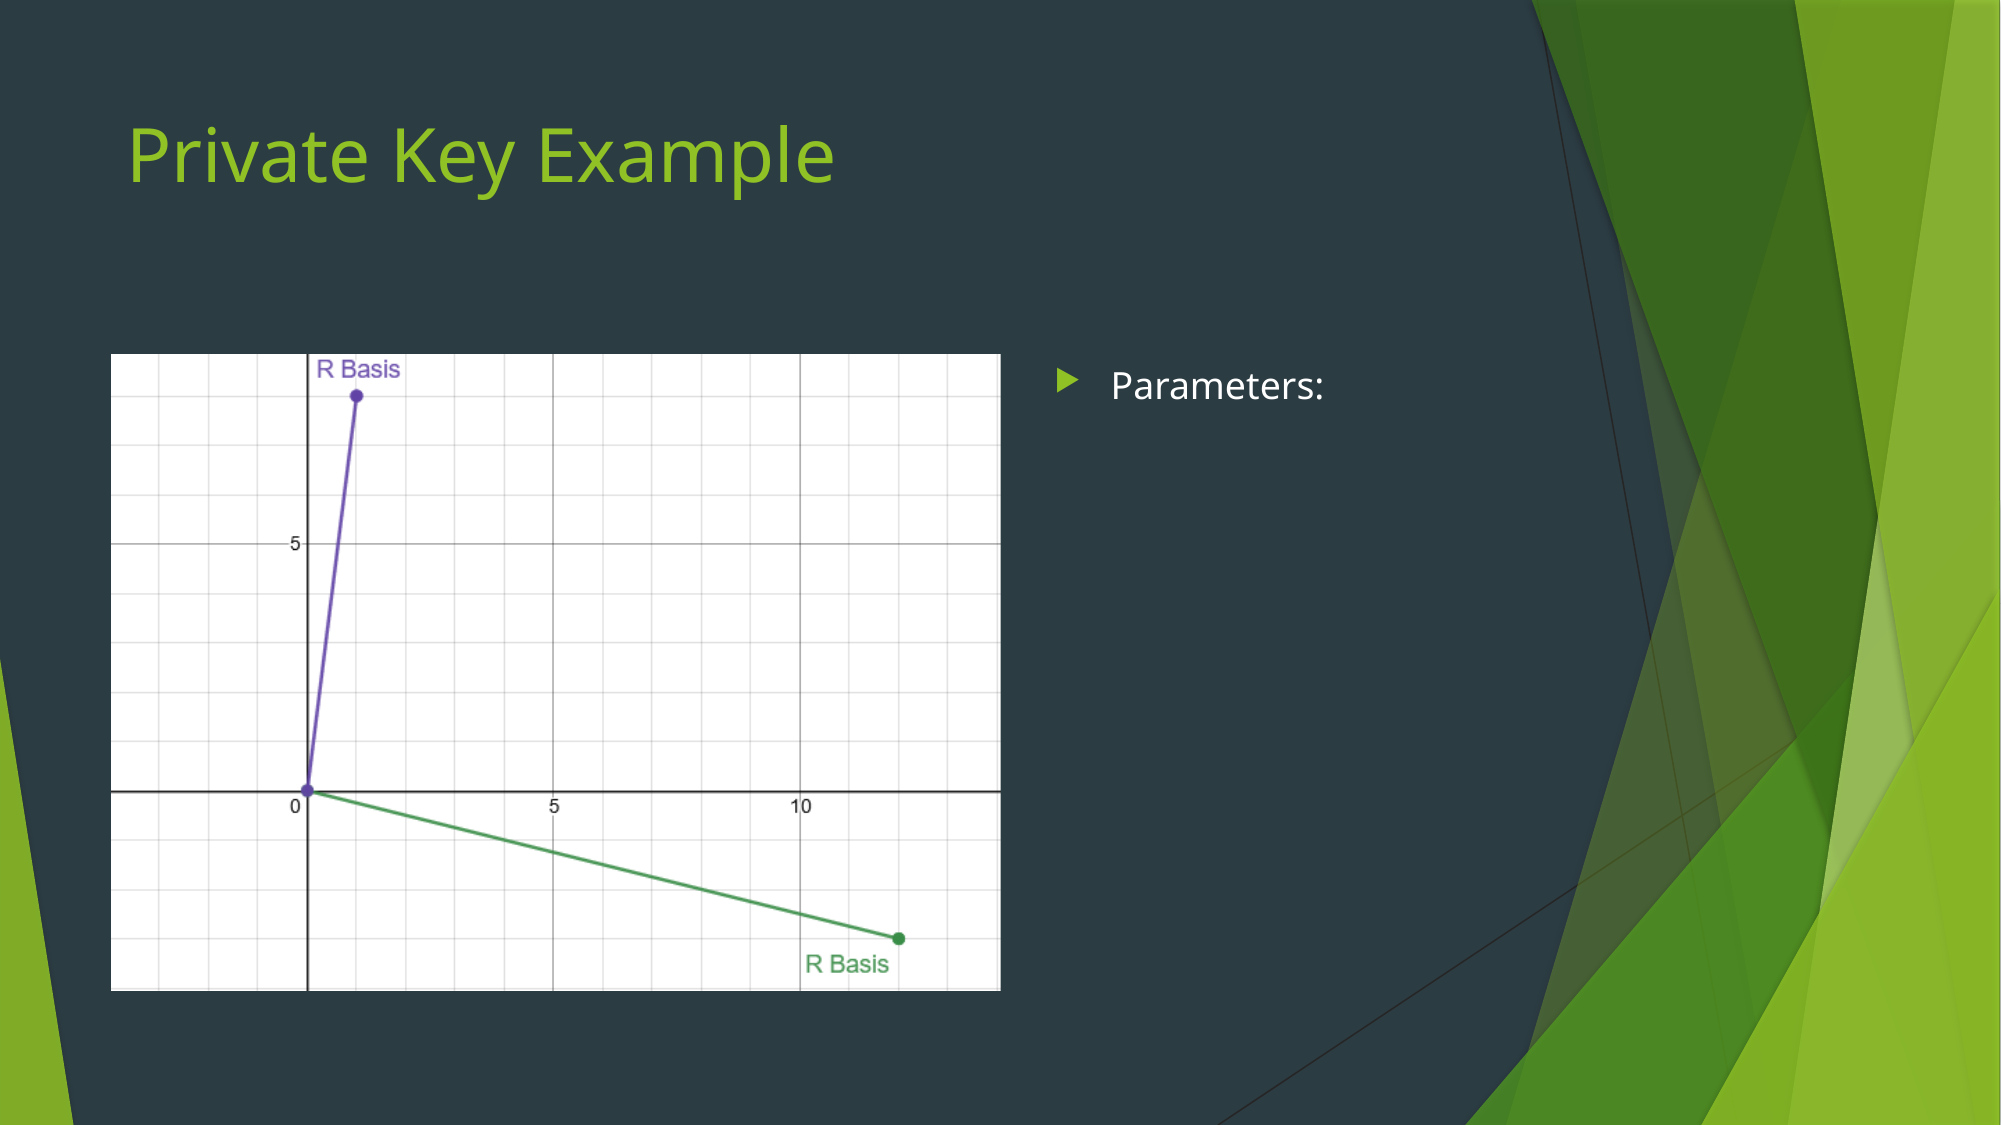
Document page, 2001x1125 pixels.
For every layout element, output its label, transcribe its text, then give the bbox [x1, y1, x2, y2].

title Private Key Example [111, 99, 1522, 317]
picture [110, 353, 1002, 992]
